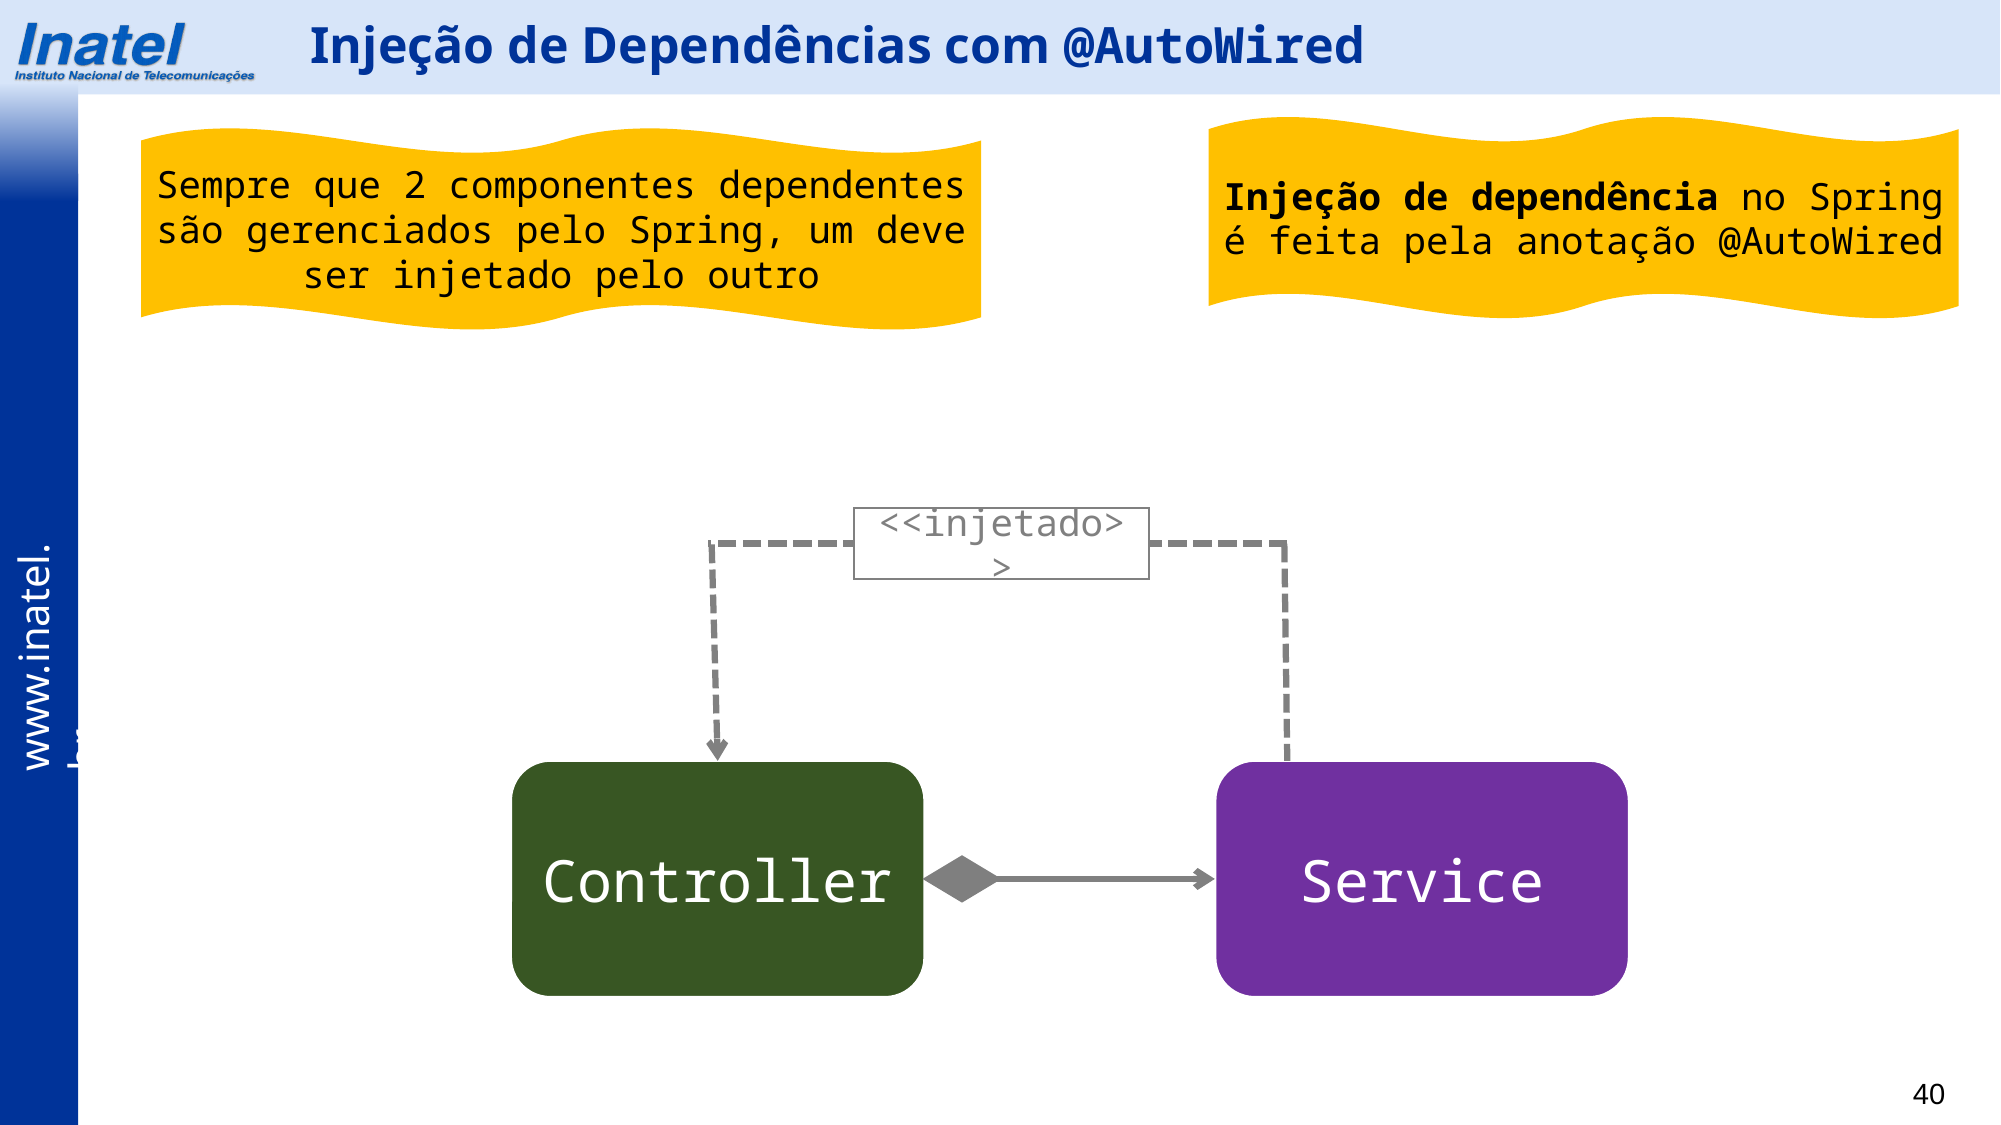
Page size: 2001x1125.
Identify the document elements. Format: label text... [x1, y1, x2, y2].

picture [12, 20, 258, 85]
text_box [922, 855, 1000, 903]
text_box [711, 544, 718, 761]
text_box Controller [509, 759, 926, 999]
text_box Injeção de Dependências com @AutoWired [295, 0, 2000, 96]
text_box Sempre que 2 componentes dependentes são gerenciados pelo Spring, um deve ser injetado pelo outro [140, 127, 983, 331]
text_box <<injetado>> [853, 544, 1150, 580]
text_box Injeção de dependência no Spring é feita pela anotação @AutoWired [1207, 116, 1960, 320]
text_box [1284, 543, 1288, 761]
text_box <<injetado>> [853, 507, 1150, 543]
text_box Service [1214, 759, 1630, 999]
